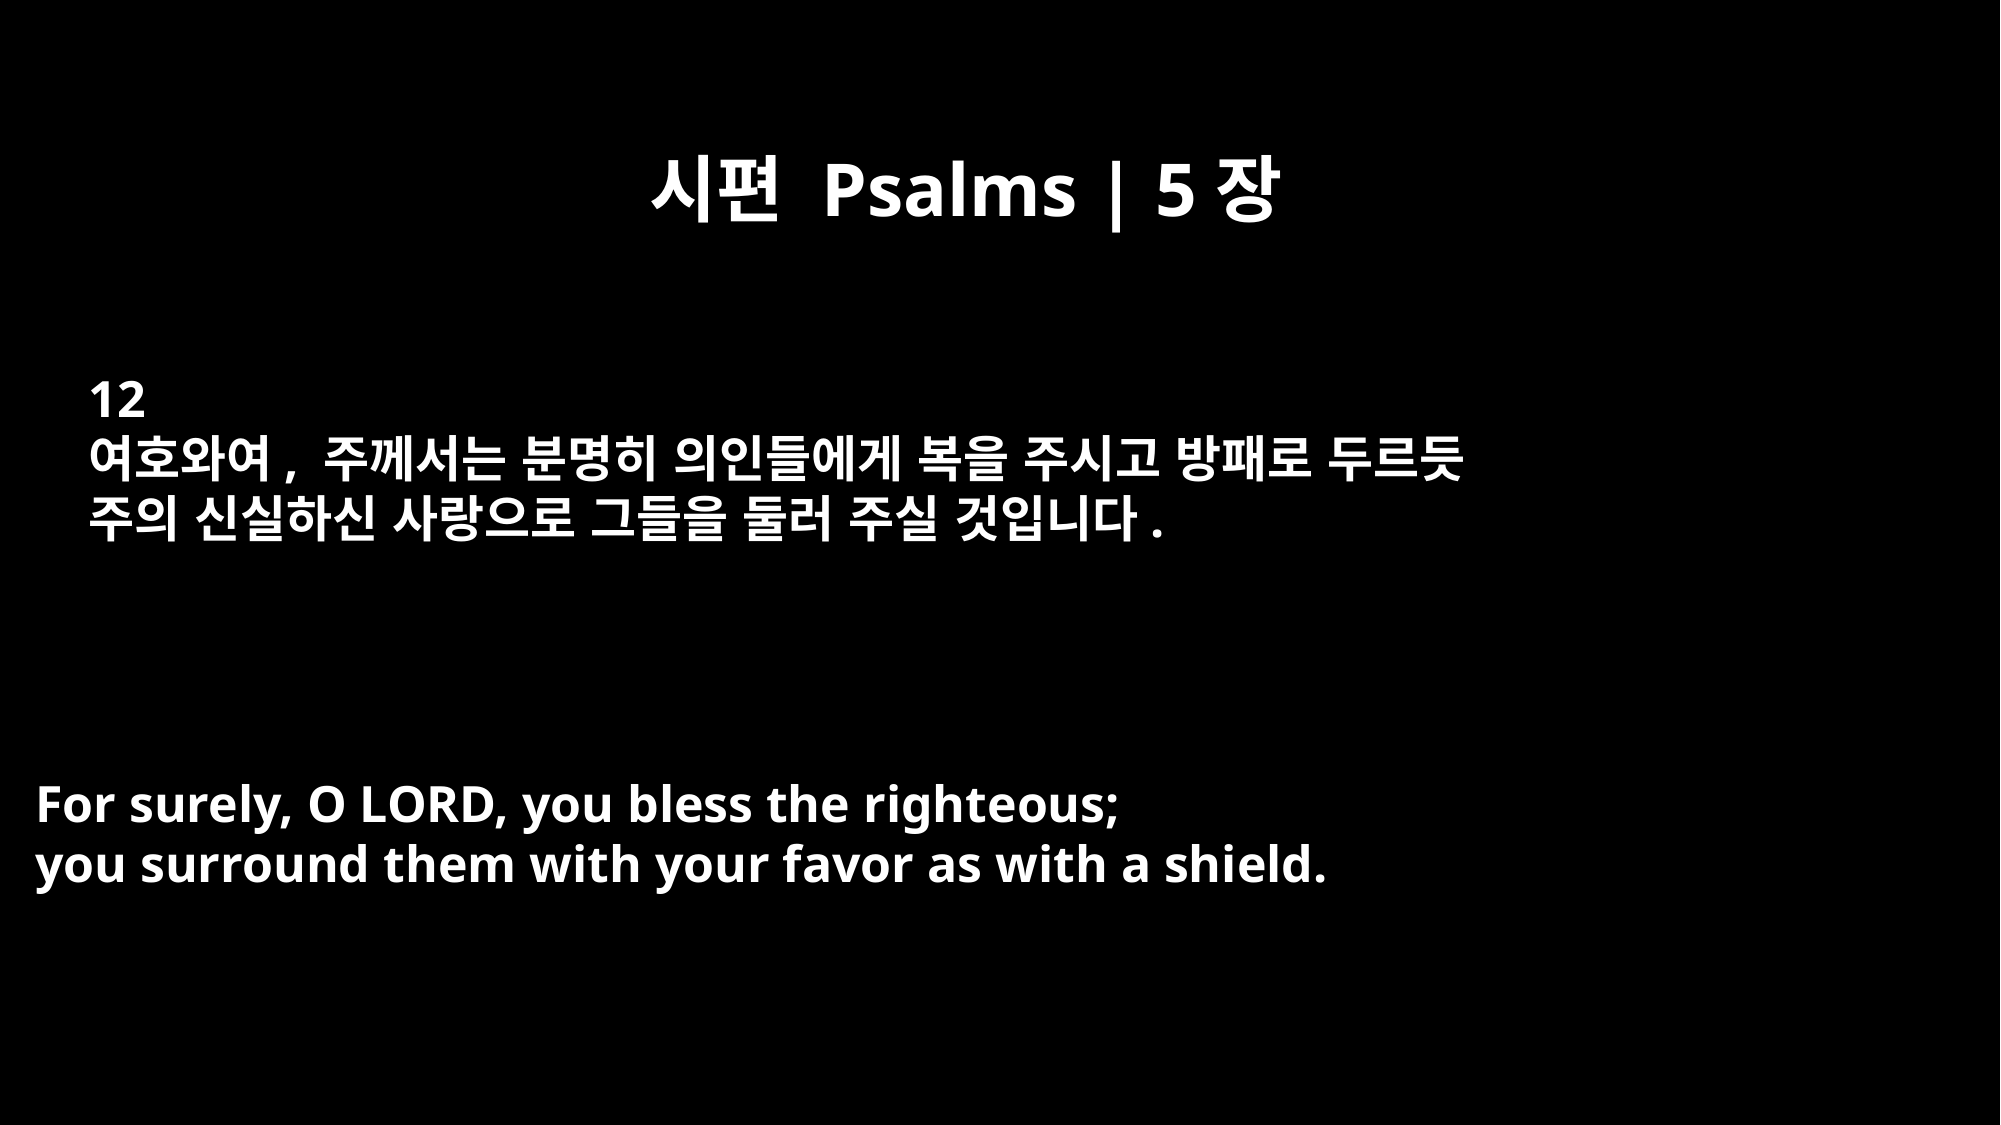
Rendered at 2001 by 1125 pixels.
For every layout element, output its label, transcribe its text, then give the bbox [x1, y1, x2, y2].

text_box 시편 Psalms | 5장 [634, 136, 1298, 239]
text_box For surely, O LORD, you bless the righteous; you surround them with your favor as with a shield. [20, 764, 1343, 900]
text_box 12 여호와여, 주께서는 분명히 의인들에게 복을 주시고 방패로 두르듯 주의 신실하신 사랑으로 그들을 둘러 주실 것입니다. [73, 359, 1495, 555]
